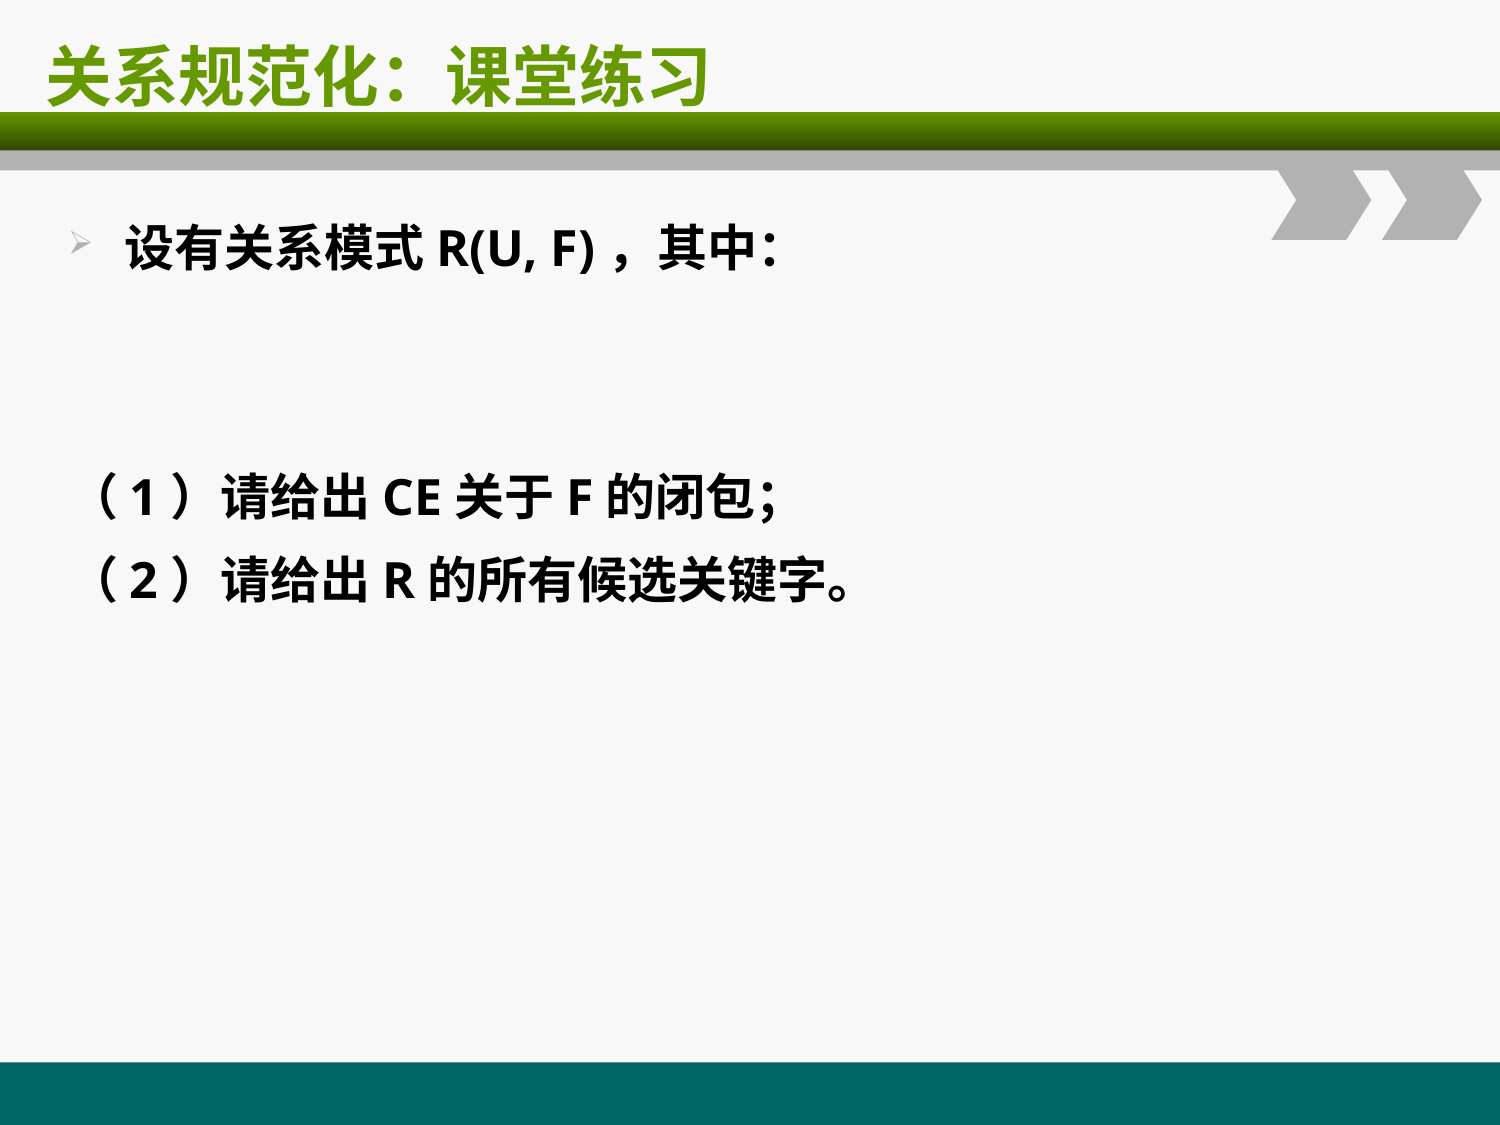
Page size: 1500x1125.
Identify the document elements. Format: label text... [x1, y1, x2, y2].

title 关系规范化：课堂练习 [30, 24, 1463, 125]
